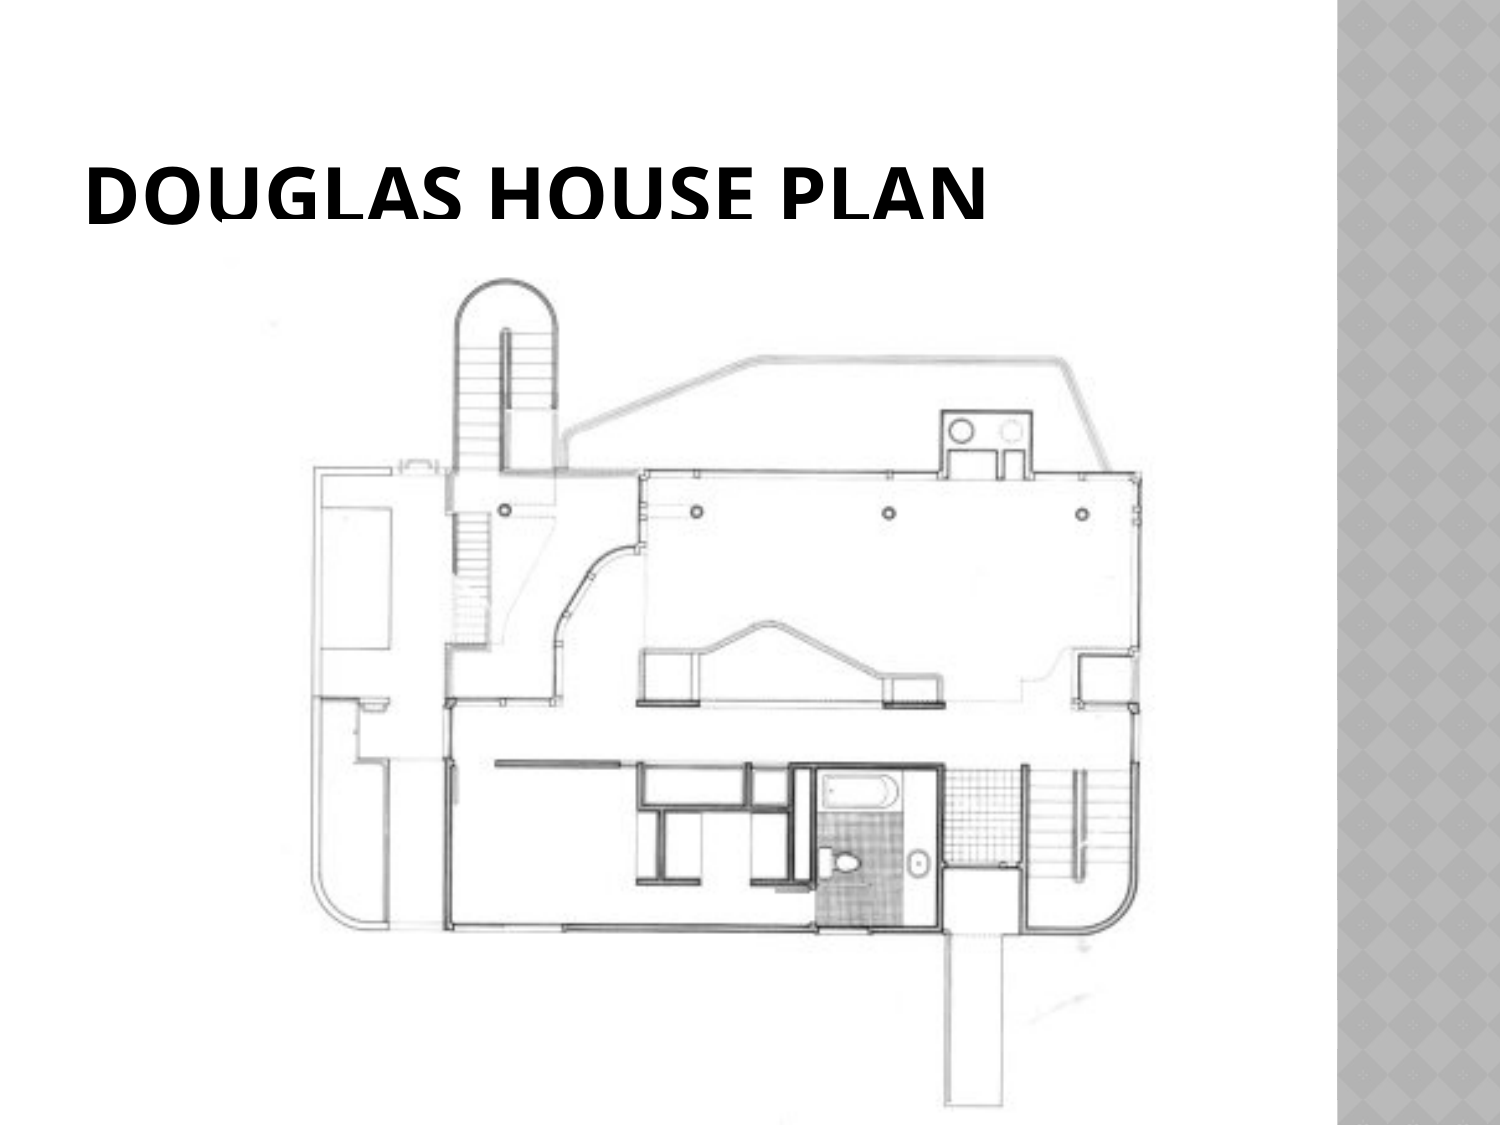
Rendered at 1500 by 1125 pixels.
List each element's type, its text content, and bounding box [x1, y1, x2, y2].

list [222, 219, 1216, 1125]
title Douglas House Plan [75, 52, 1263, 240]
